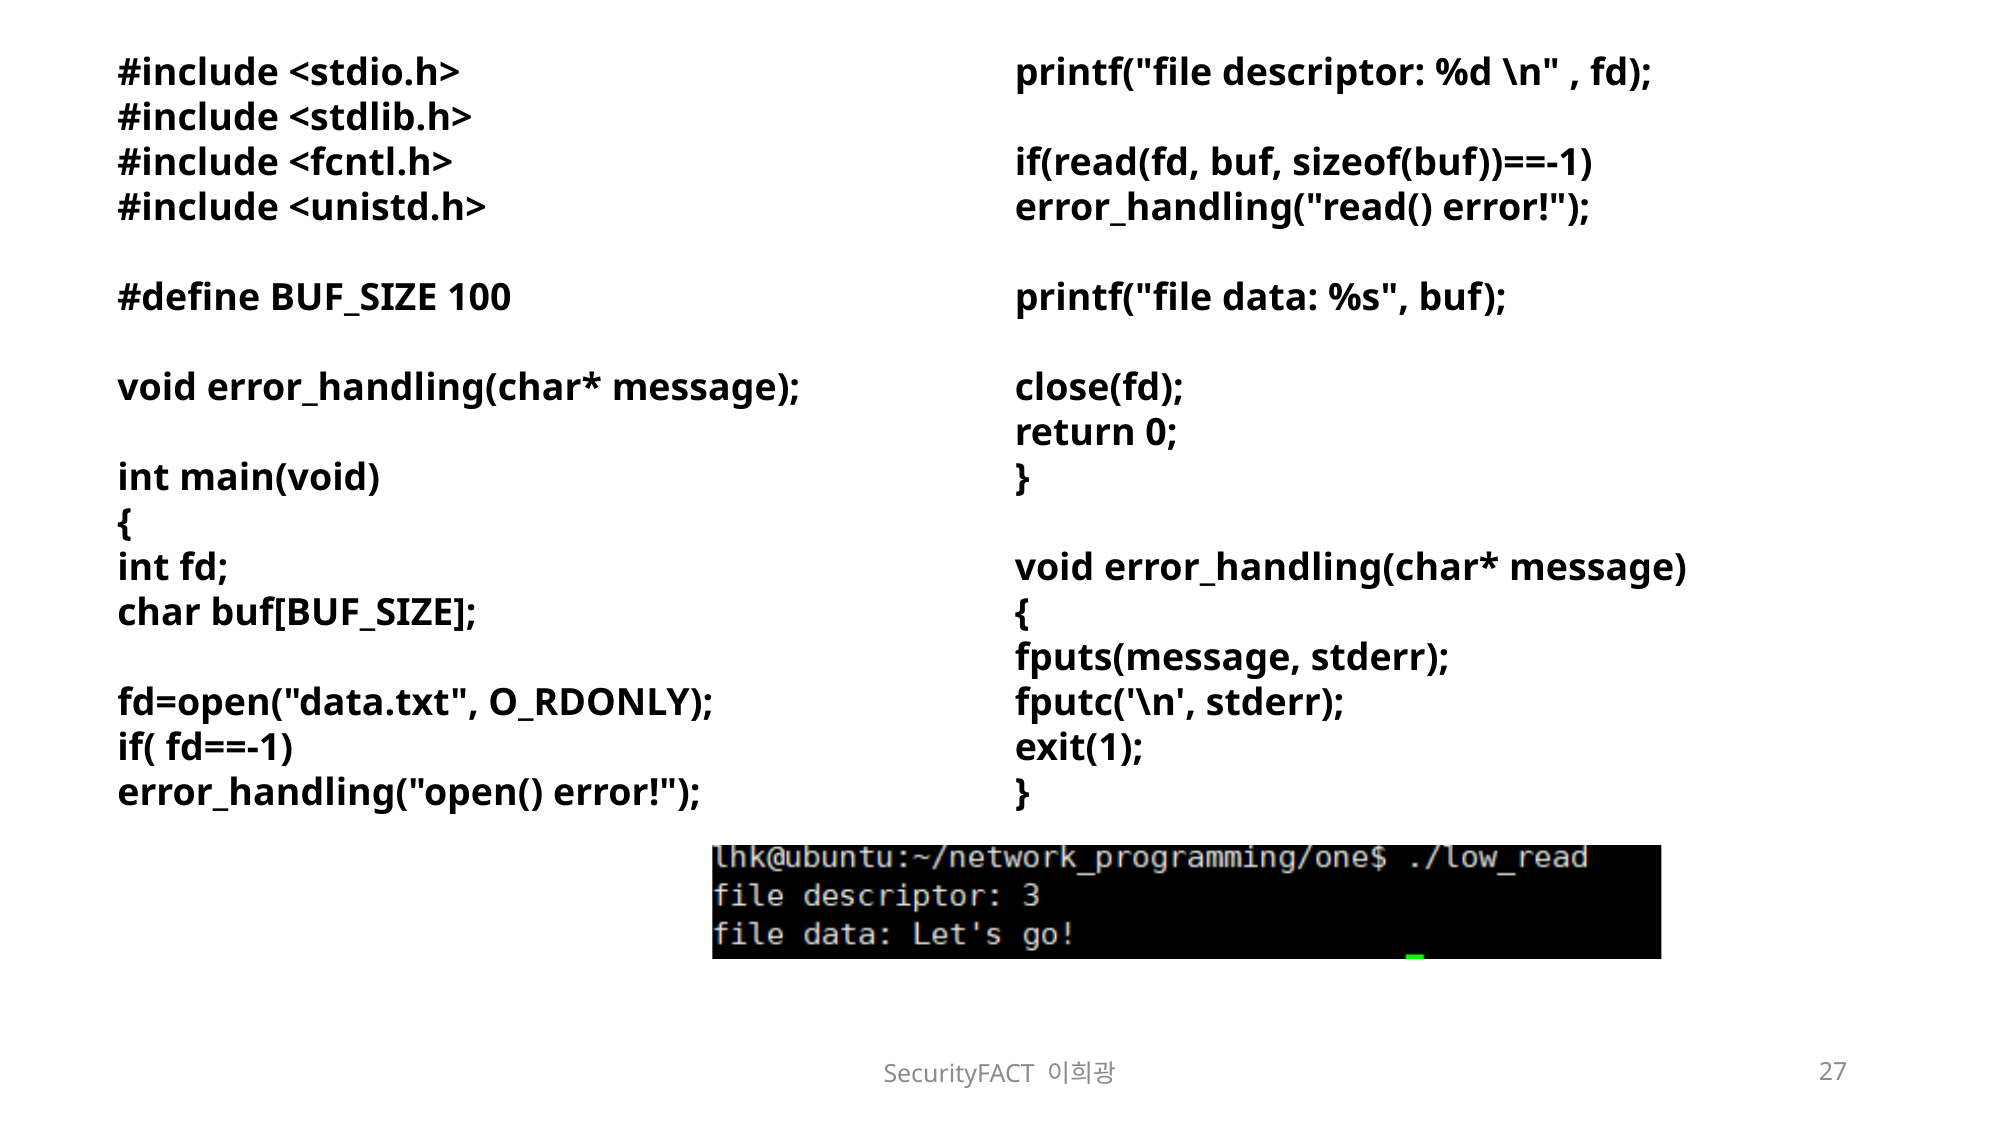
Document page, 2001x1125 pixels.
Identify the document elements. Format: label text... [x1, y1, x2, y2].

text_box printf("file descriptor: %d \n" , fd); if(read(fd, buf, sizeof(buf))==-1) error_handling("read() error!"); printf("file data: %s", buf); close(fd); return 0; } void error_handling(char* message) { fputs(message, stderr); fputc('\n', stderr); exit(1); } [999, 41, 1719, 821]
footer SecurityFACT 이희광 [662, 1042, 1338, 1103]
slide_number 27 [1412, 1042, 1863, 1103]
text_box #include <stdio.h> #include <stdlib.h> #include <fcntl.h> #include <unistd.h> #define BUF_SIZE 100 void error_handling(char* message); int main(void) { int fd; char buf[BUF_SIZE]; fd=open("data.txt", O_RDONLY); if( fd==-1) error_handling("open() error!"); [102, 41, 842, 821]
picture [712, 845, 1662, 963]
